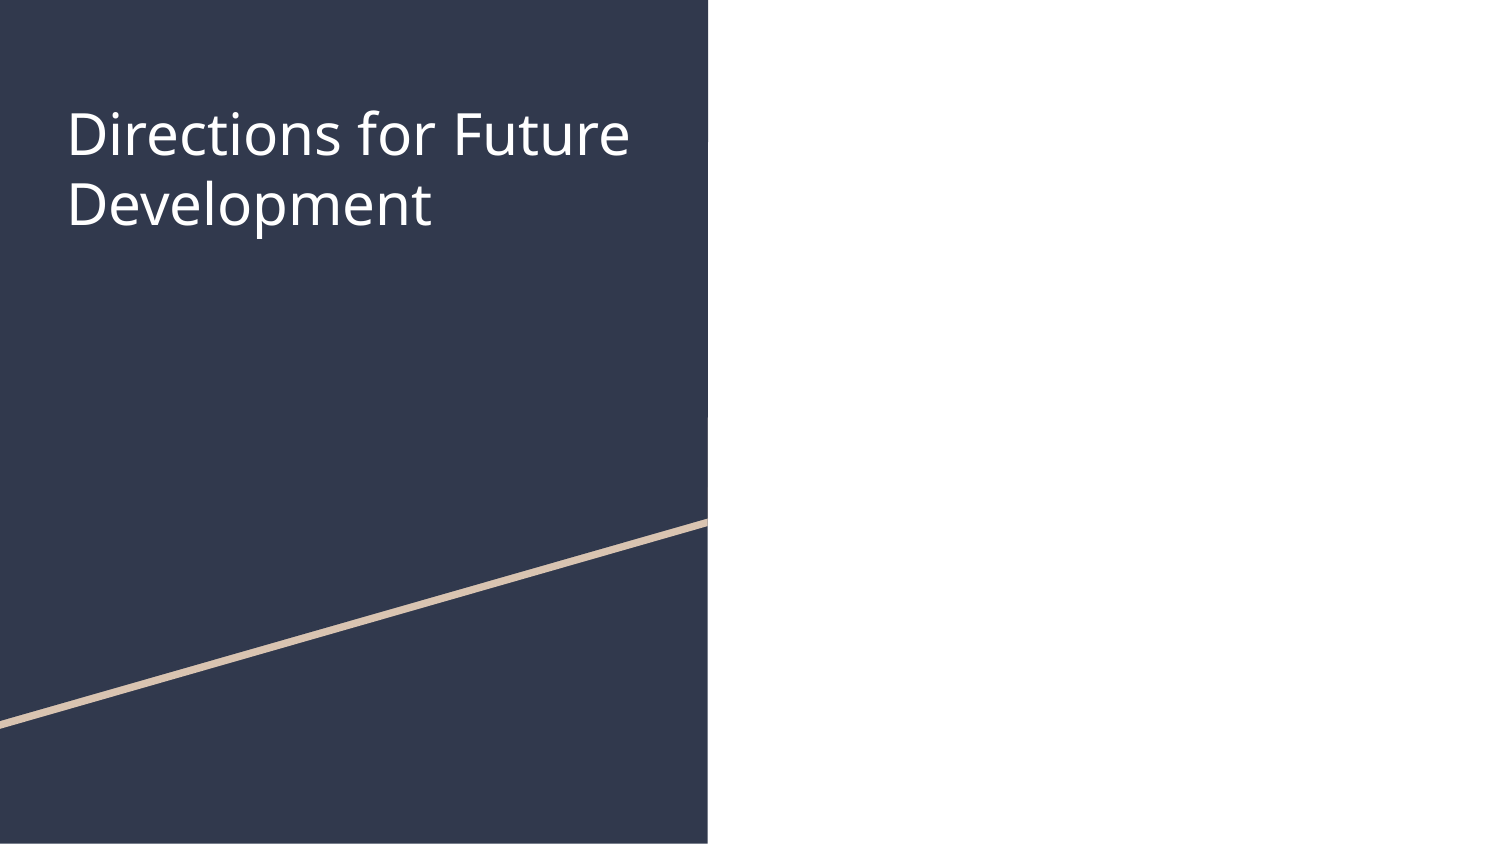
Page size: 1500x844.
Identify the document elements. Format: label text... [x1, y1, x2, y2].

title Directions for Future Development [51, 82, 660, 494]
